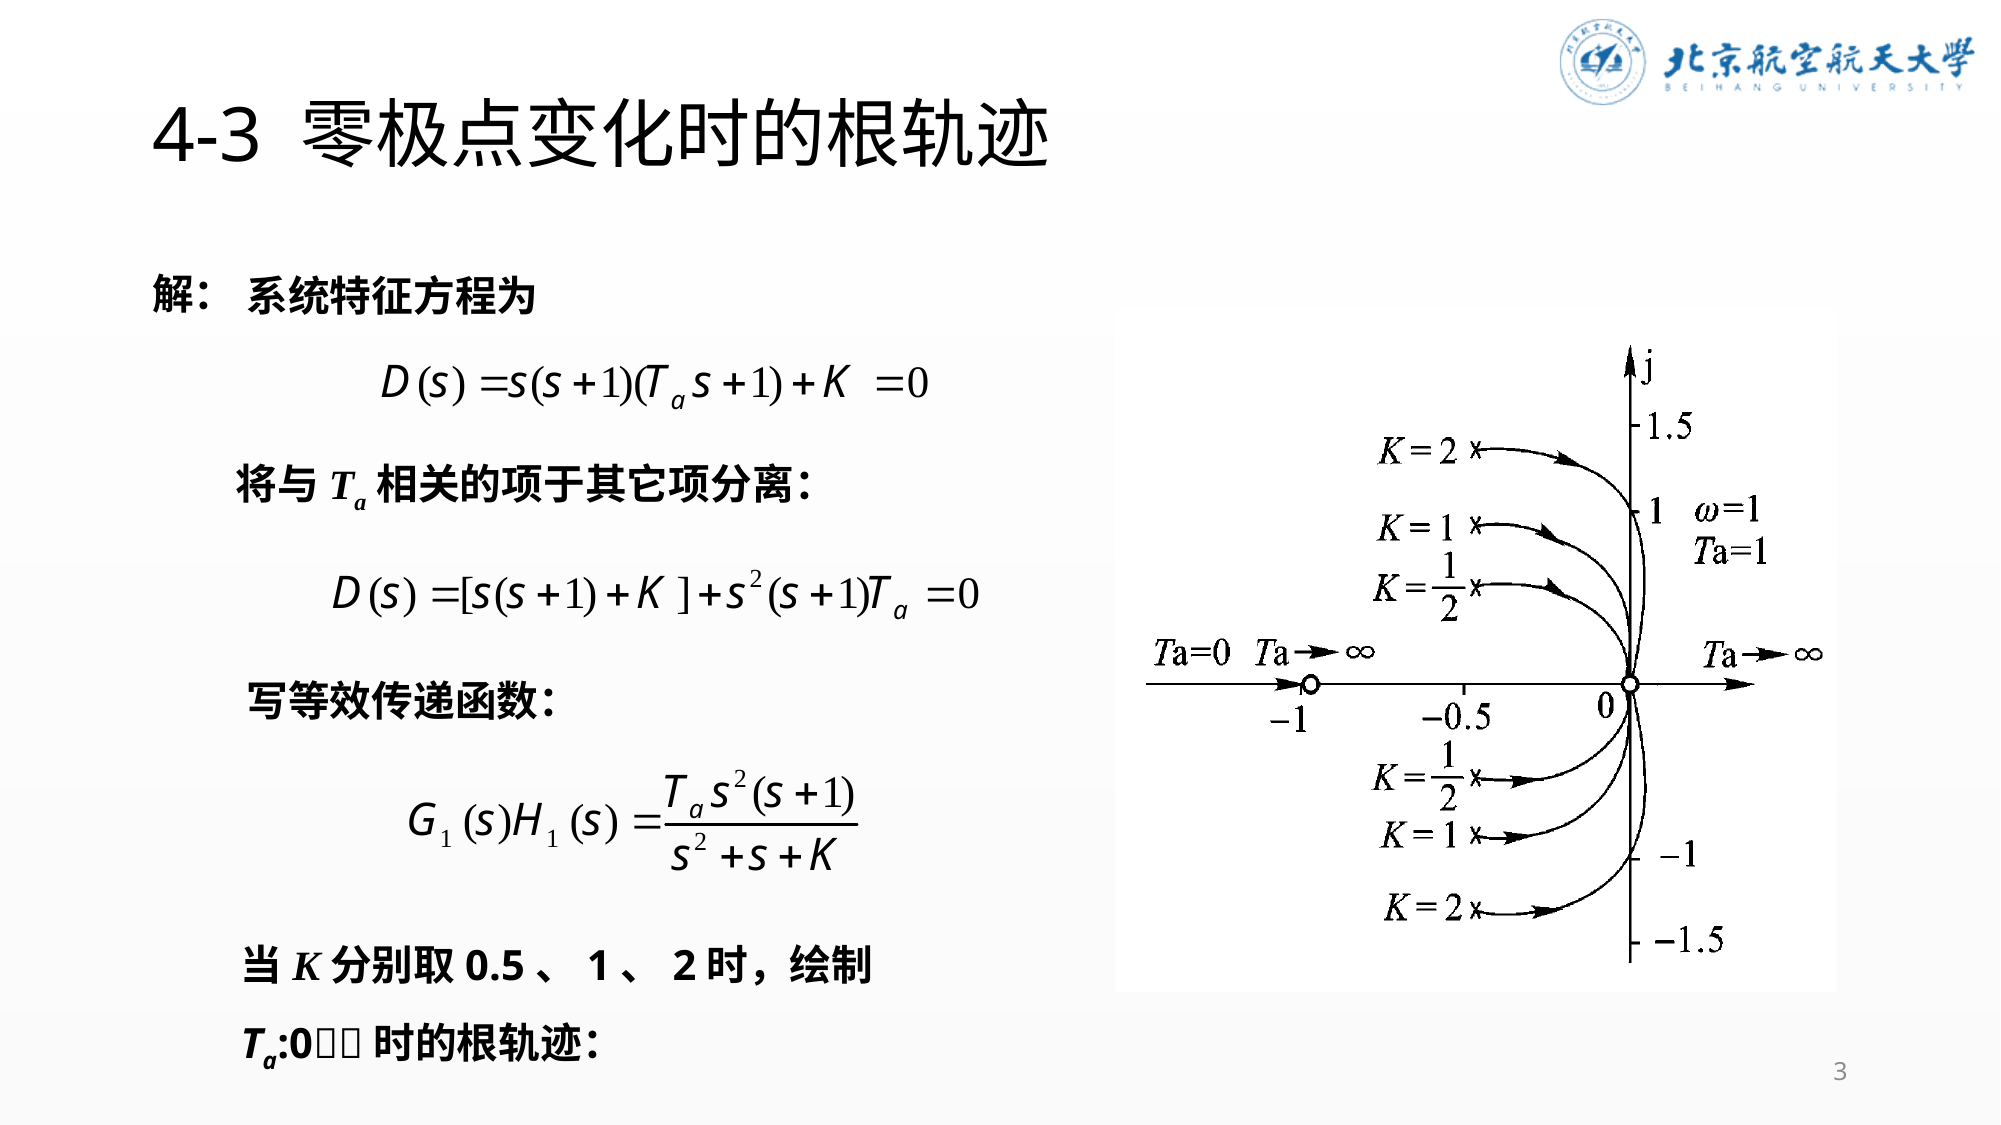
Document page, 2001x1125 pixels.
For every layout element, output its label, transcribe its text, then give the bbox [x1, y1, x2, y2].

picture [1546, 5, 2000, 115]
text_box 写等效传递函数： [231, 667, 596, 733]
text_box 当K分别取0.5、1、2时，绘制Ta:0时的根轨迹： [225, 906, 977, 1082]
text_box 将与Ta相关的项于其它项分离： [220, 450, 851, 523]
text_box 解： [137, 260, 283, 355]
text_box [405, 756, 867, 881]
slide_number 3 [1412, 1042, 1863, 1103]
text_box 系统特征方程为 [231, 262, 554, 327]
picture [1115, 307, 1837, 992]
title 4-3 零极点变化时的根轨迹 [137, 59, 1863, 215]
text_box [374, 348, 938, 421]
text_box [326, 559, 987, 631]
